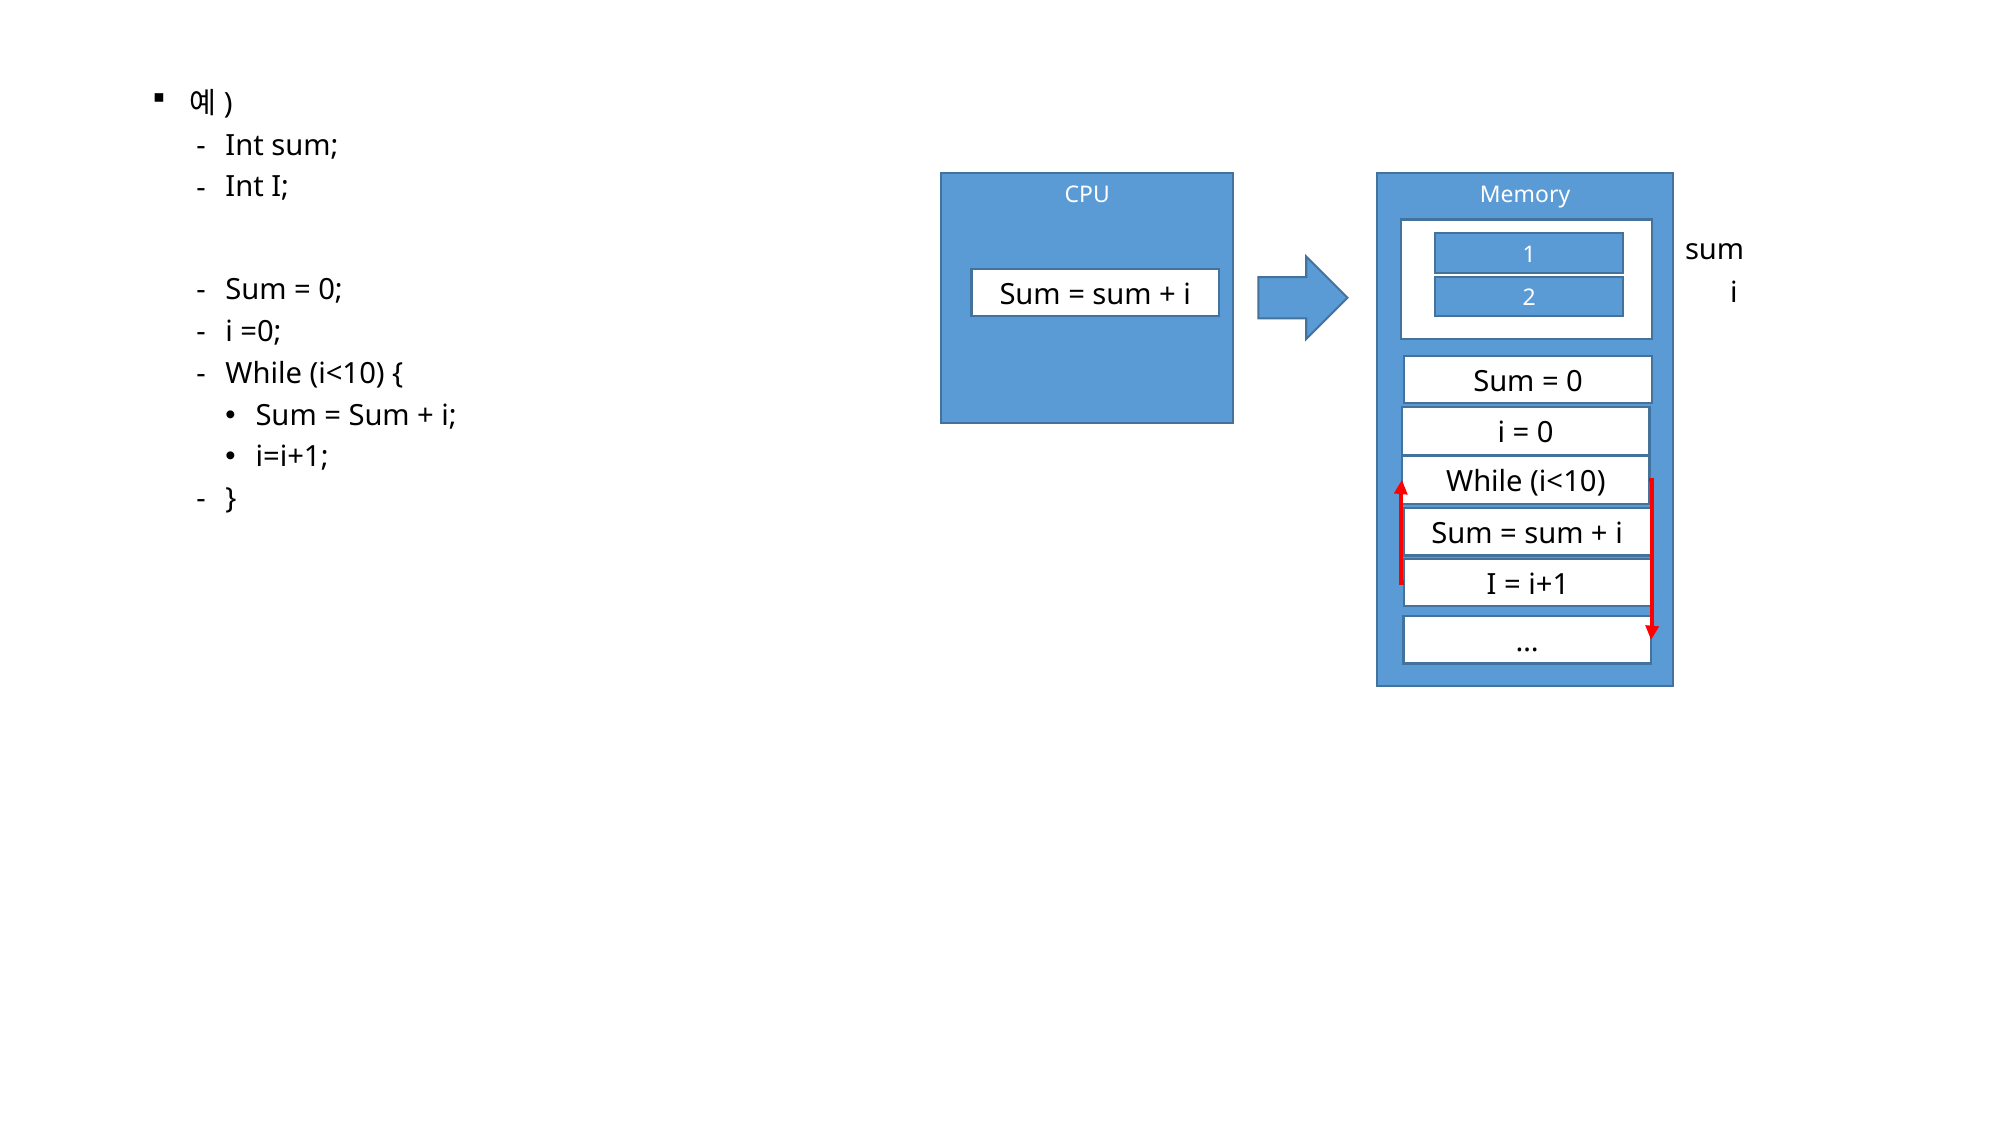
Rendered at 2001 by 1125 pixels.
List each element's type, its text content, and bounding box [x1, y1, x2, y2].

text_box Memory [1376, 172, 1674, 687]
text_box Sum = sum + i [970, 268, 1220, 317]
text_box i = 0 [1401, 406, 1651, 455]
text_box Sum = 0 [1403, 355, 1653, 404]
list 예) Int sum; Int I; Sum = 0; i =0; While (i<10) { Sum = Sum + i; i=i+1; } [137, 80, 941, 1014]
text_box [1400, 218, 1653, 340]
text_box 1 [1434, 232, 1624, 274]
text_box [1401, 480, 1405, 583]
text_box [1257, 253, 1349, 342]
text_box While (i<10) [1401, 455, 1651, 505]
text_box 2 [1434, 276, 1624, 317]
text_box I = i+1 [1403, 558, 1649, 607]
text_box CPU [940, 172, 1234, 424]
text_box Sum = sum + i [1405, 507, 1649, 557]
text_box … [1402, 615, 1652, 665]
text_box sum [1670, 222, 1760, 273]
text_box i [1715, 265, 1753, 316]
